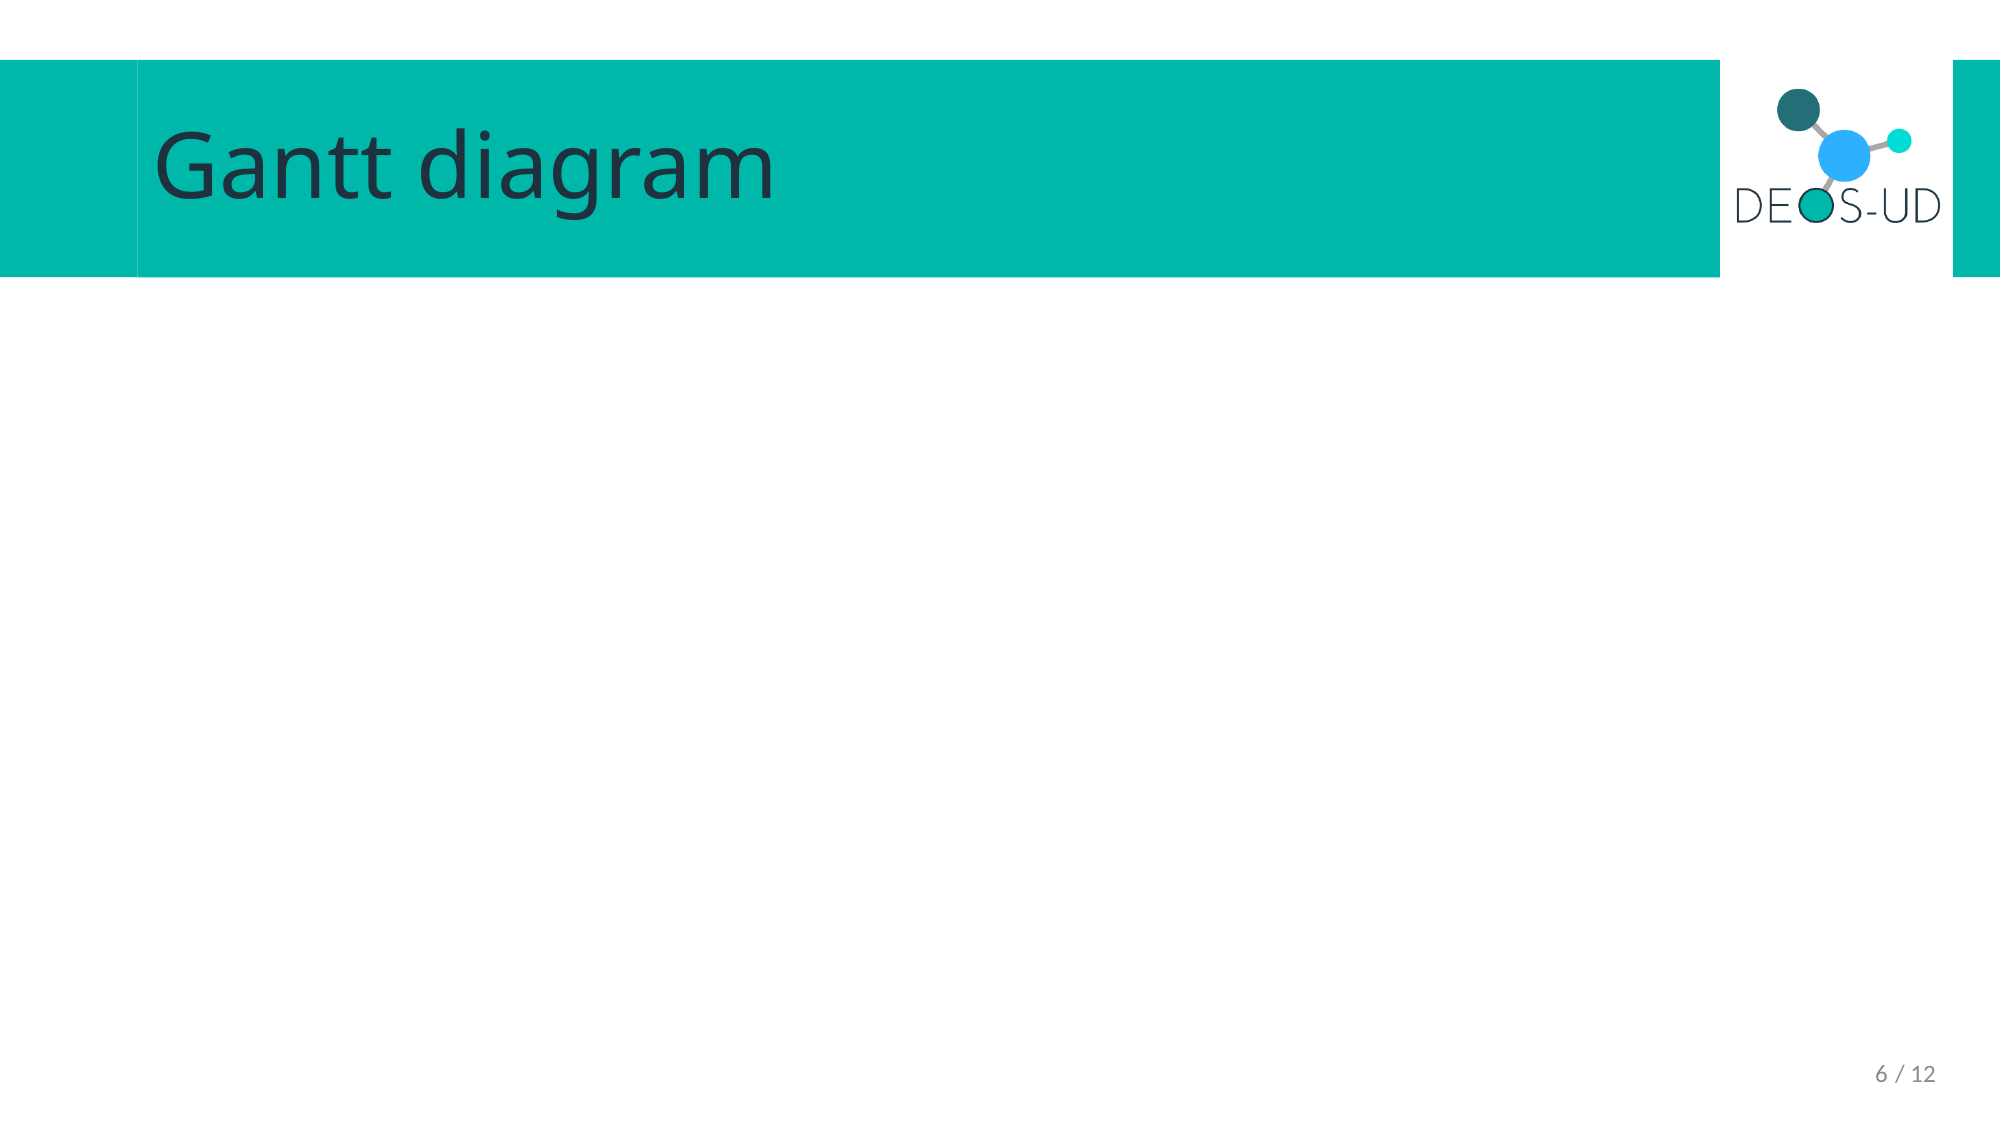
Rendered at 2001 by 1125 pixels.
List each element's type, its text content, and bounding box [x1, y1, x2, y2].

title Gantt diagram [137, 59, 1720, 278]
picture [1719, 59, 1953, 292]
slide_number 6 [1813, 1042, 1903, 1103]
